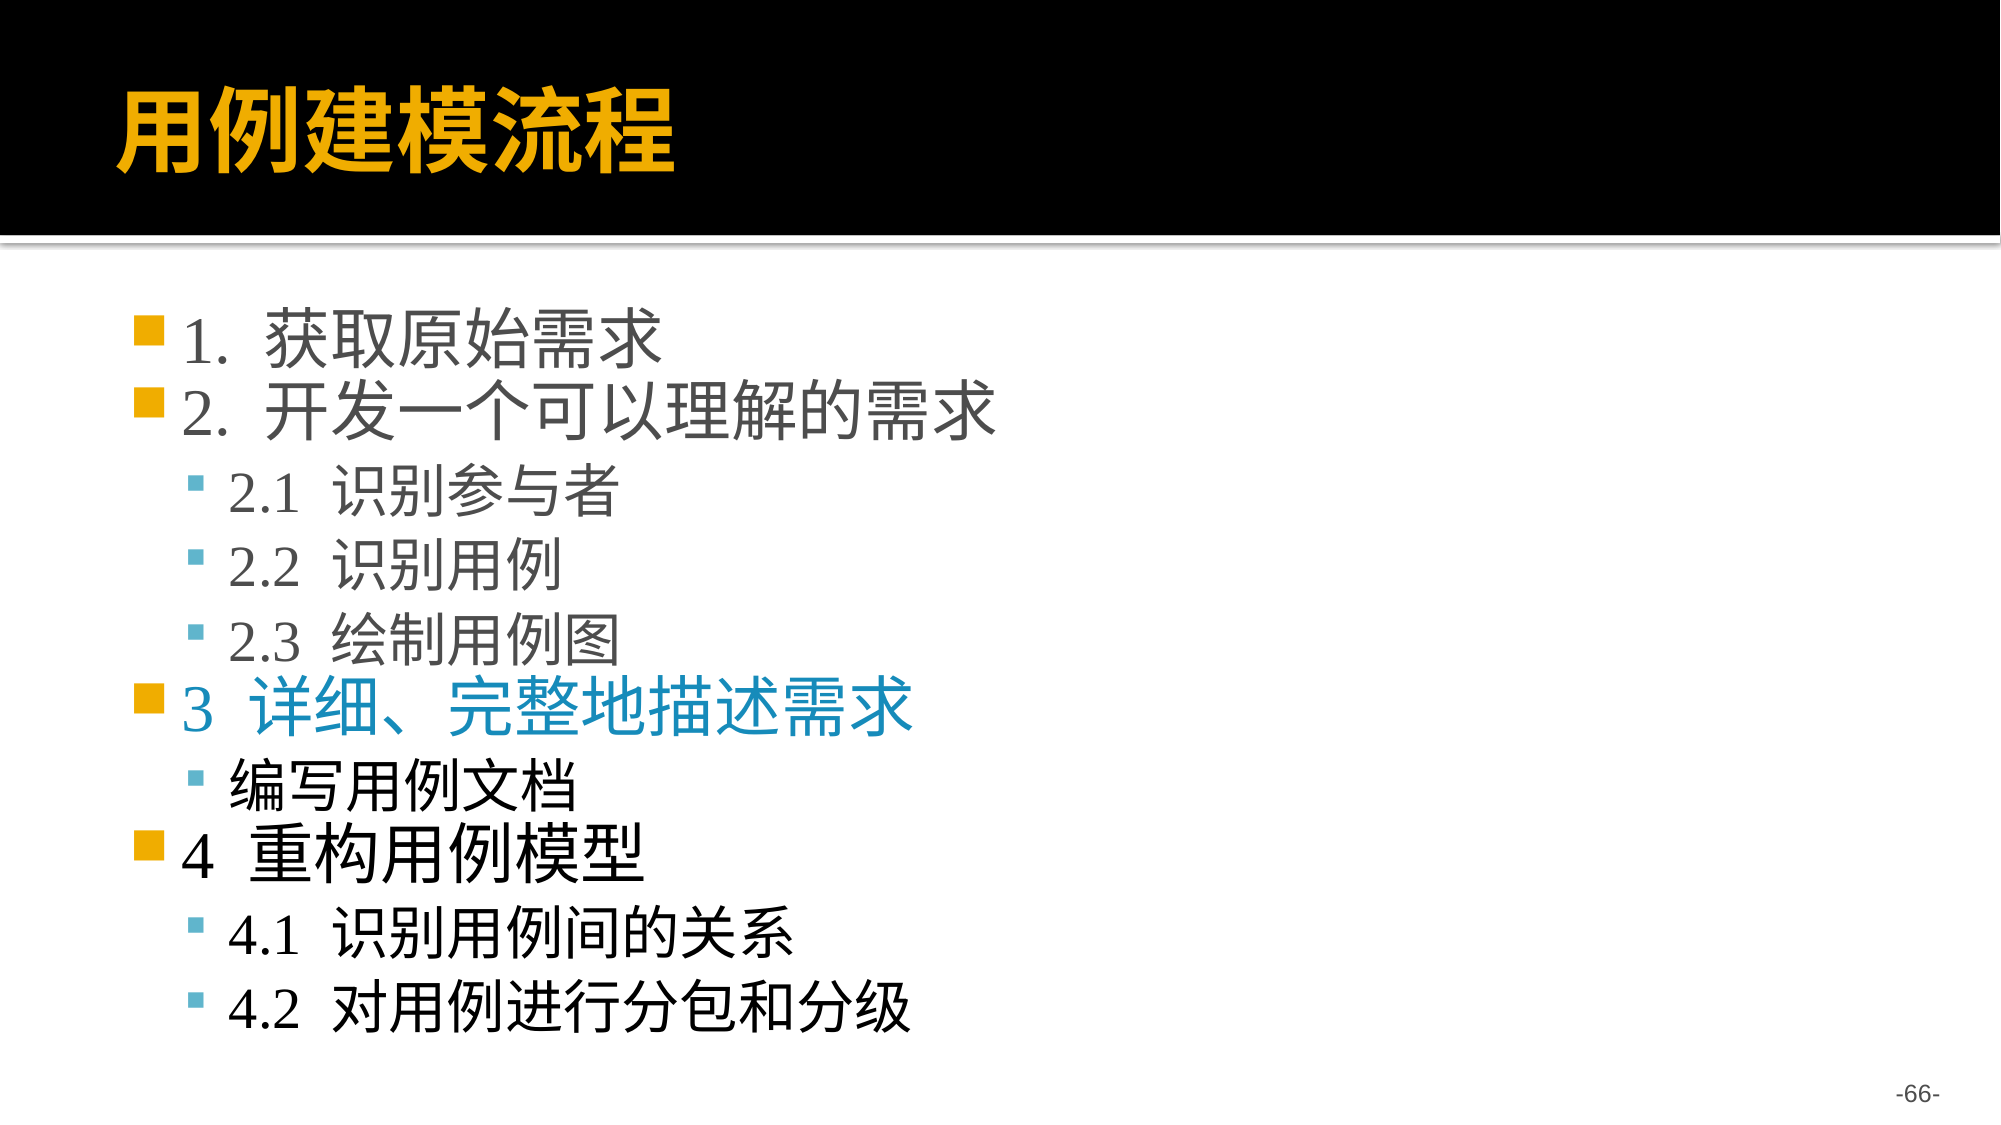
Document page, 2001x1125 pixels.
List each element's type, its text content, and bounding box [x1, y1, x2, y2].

title 用例建模流程 [99, 25, 1900, 231]
slide_number -66- [1794, 1062, 1955, 1108]
list 1. 获取原始需求 2. 开发一个可以理解的需求 2.1 识别参与者 2.2 识别用例 2.3 绘制用例图 3 详细、完整地描述需求 编写用例文档 4 重构用例模型 4.1 识别用例间的关系 4.2 对用例进行分包和分级 [99, 291, 1900, 1050]
